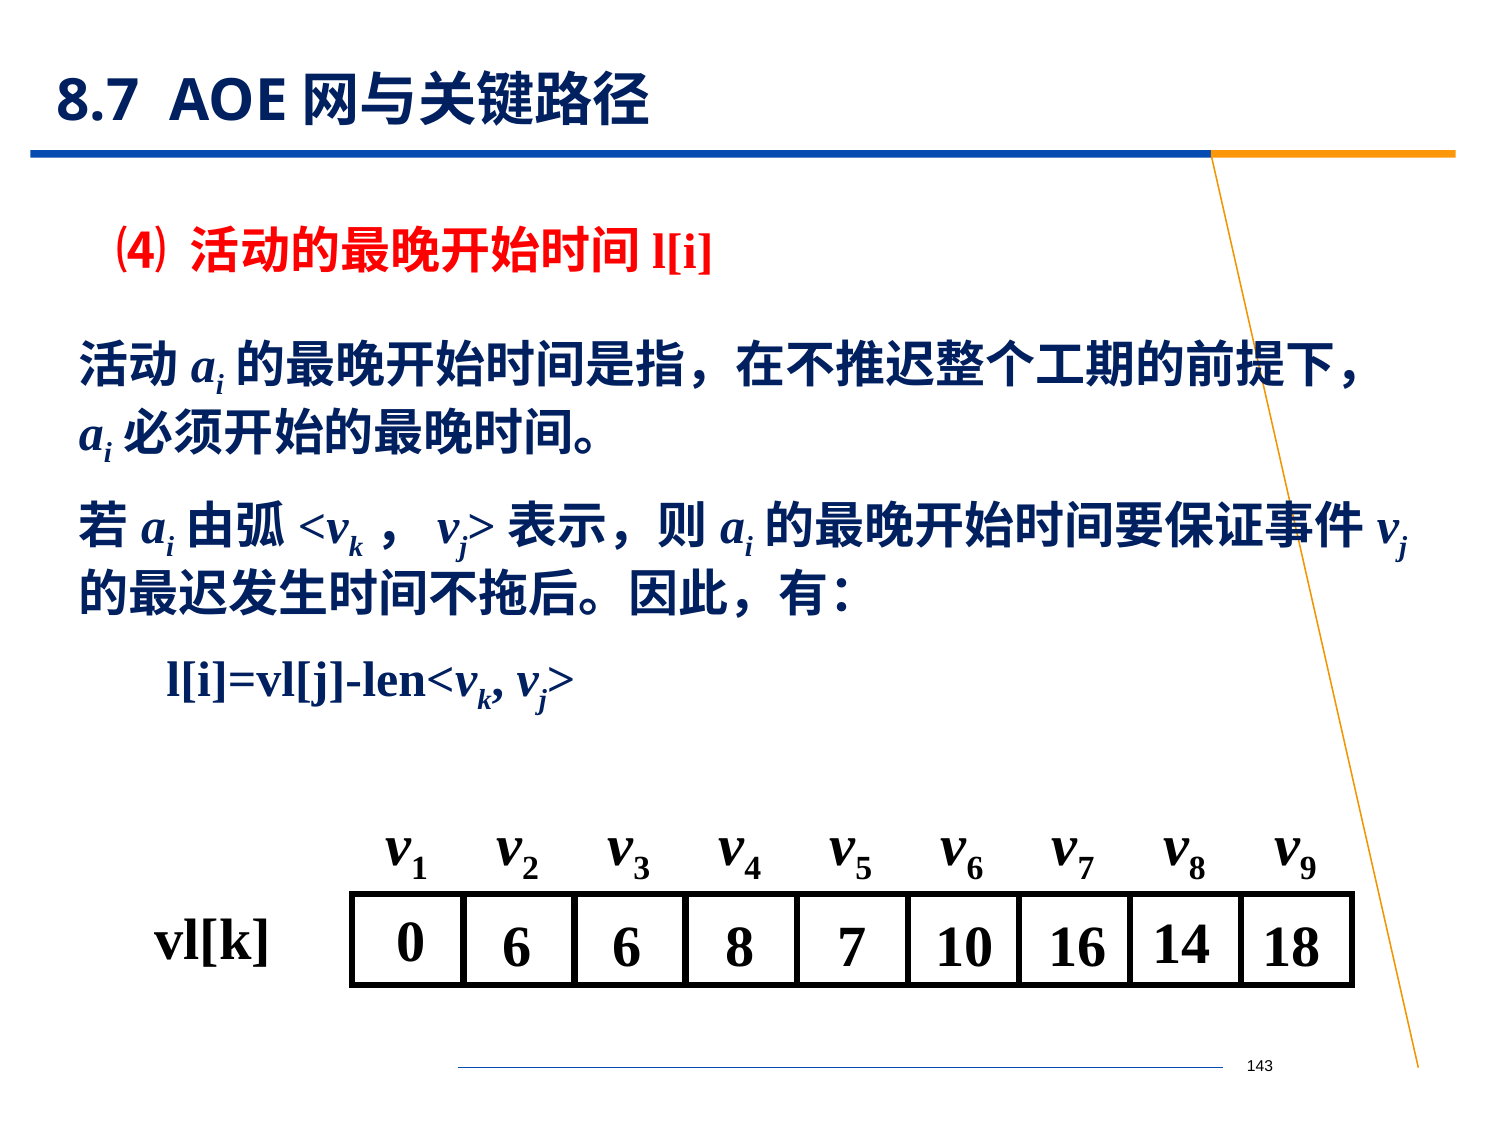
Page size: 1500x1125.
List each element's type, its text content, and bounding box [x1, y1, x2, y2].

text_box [352, 893, 1353, 986]
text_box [370, 799, 1371, 886]
text_box ⑷ 活动的最晚开始时间l[i] [102, 211, 729, 287]
text_box vl[k] [139, 894, 351, 979]
title 8.7 AOE网与关键路径 [41, 64, 1392, 130]
text_box 活动ai的最晚开始时间是指，在不推迟整个工期的前提下， ai必须开始的最晚时间。 若ai由弧<vk，vj>表示，则ai的最晚开始时间要保证事件vj的最迟发生时间不拖后。因此，有： l[i]=vl[j]-len<vk, vj> [64, 324, 1429, 723]
